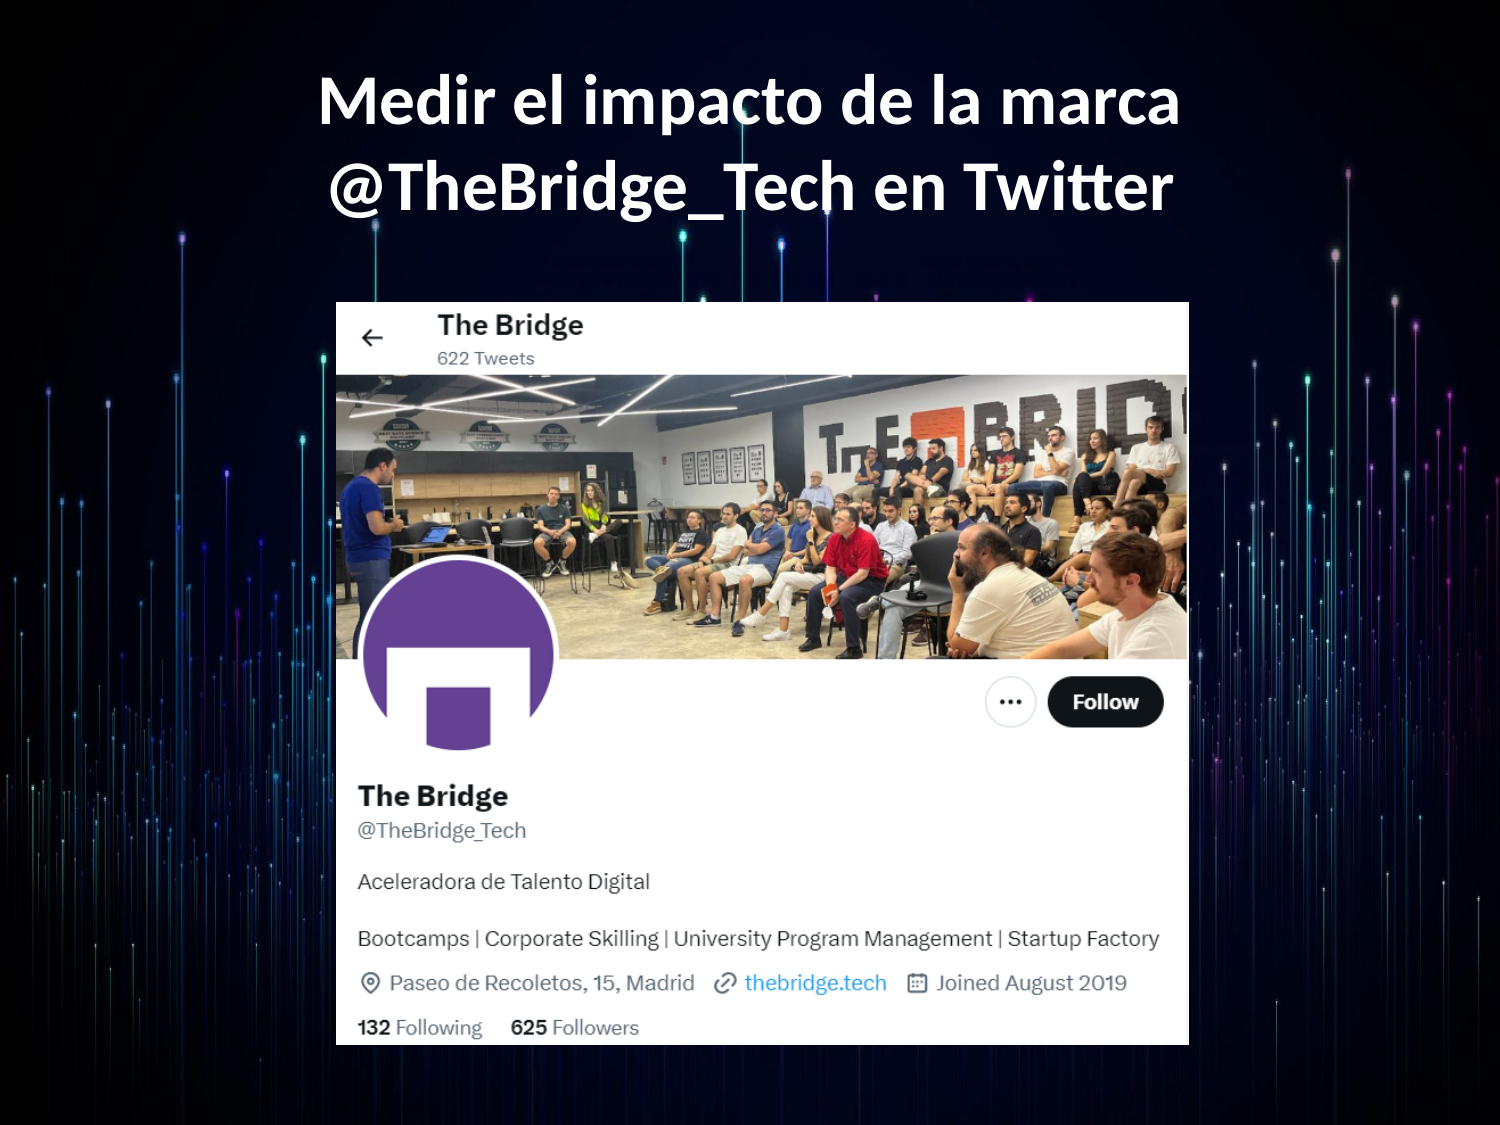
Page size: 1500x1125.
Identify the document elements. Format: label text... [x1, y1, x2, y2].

title Medir el impacto de la marca @TheBridge_Tech en Twitter [75, 45, 1425, 233]
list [336, 302, 1189, 1046]
picture [0, 0, 1500, 1125]
